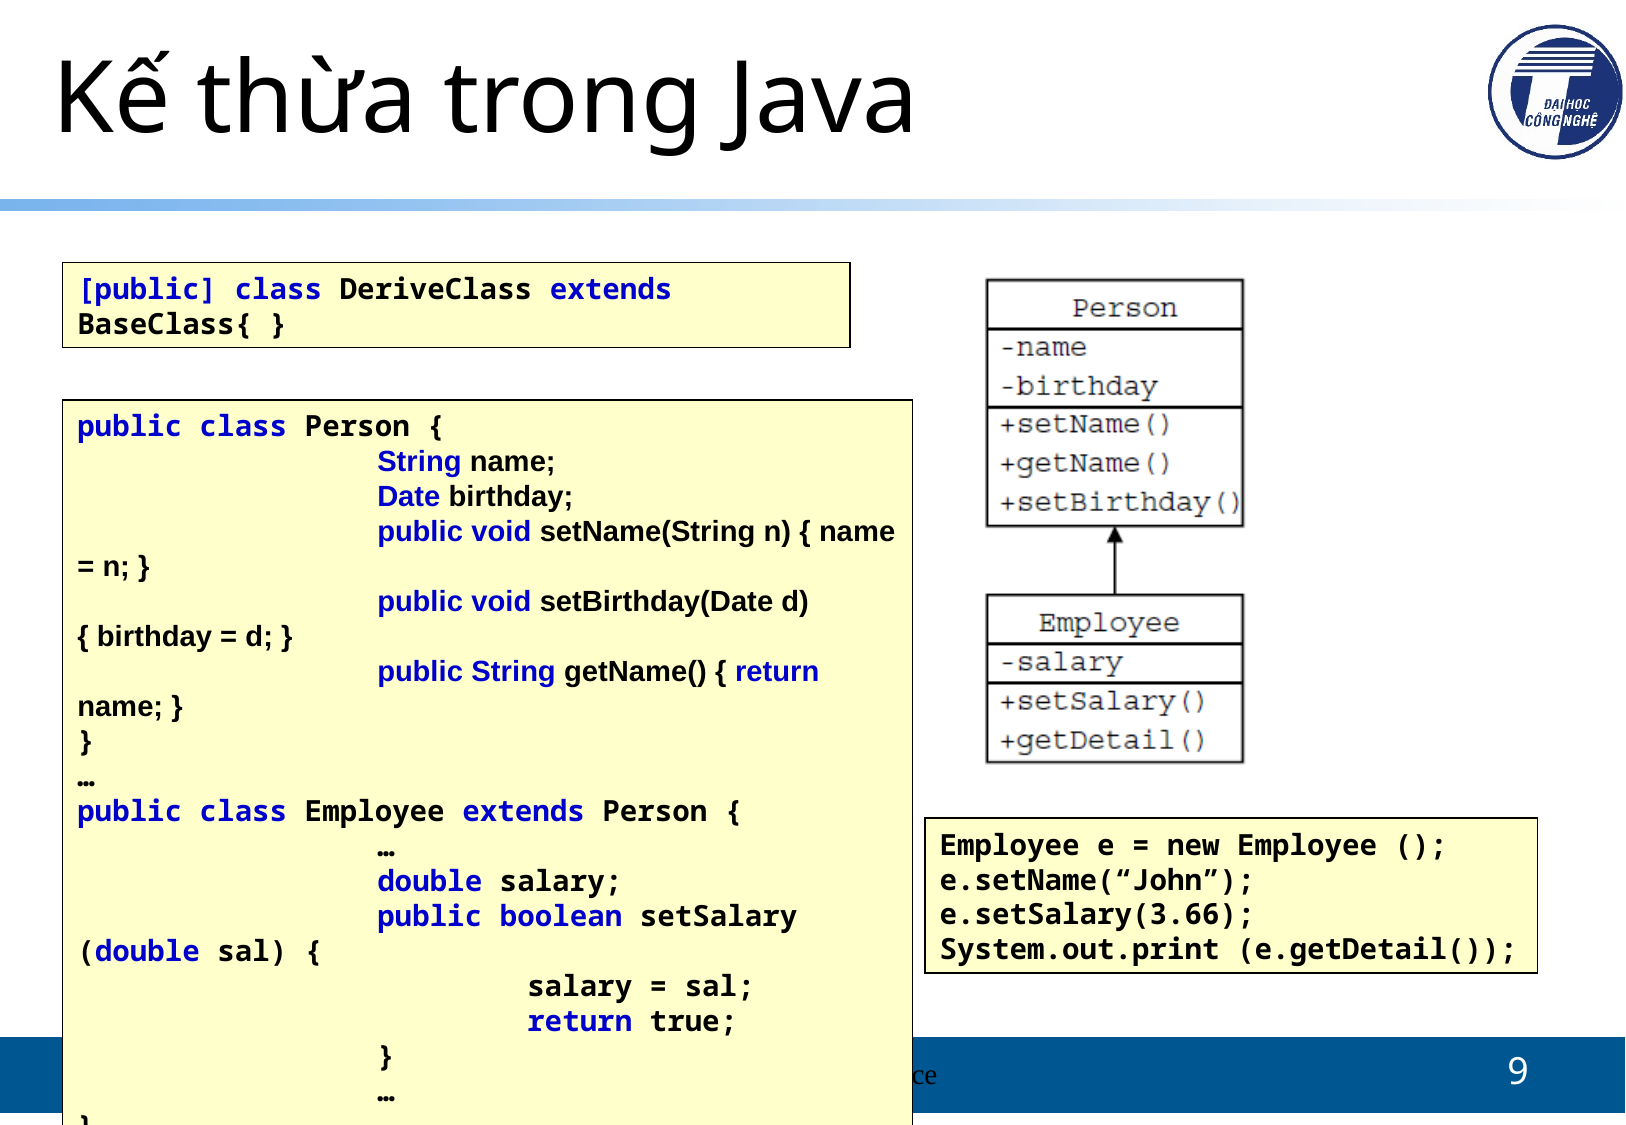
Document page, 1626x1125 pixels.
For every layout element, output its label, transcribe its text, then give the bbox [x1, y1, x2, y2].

footer Thừa kế - Inheritance [913, 1042, 1070, 1103]
title Kế thừa trong Java [37, 0, 1500, 186]
text_box public class Person { String name; Date birthday; public void setName(String n) { name = n; } public void setBirthday(Date d) { birthday = d; } public String getName() { return name; } } … public class Employee extends Person { … double salary; public boolean setSalary (double sal) { salary = sal; return true; } … } [62, 399, 913, 1125]
picture [0, 1037, 62, 1113]
text_box [public] class DeriveClass extends BaseClass{ } [62, 262, 850, 348]
picture [913, 1037, 1625, 1113]
picture [1500, 22, 1625, 162]
slide_number 9 [1164, 1042, 1544, 1103]
picture [0, 199, 1625, 211]
picture [962, 262, 1273, 821]
text_box Employee e = new Employee (); e.setName(“John”); e.setSalary(3.66); System.out.print (e.getDetail()); [924, 818, 1538, 974]
